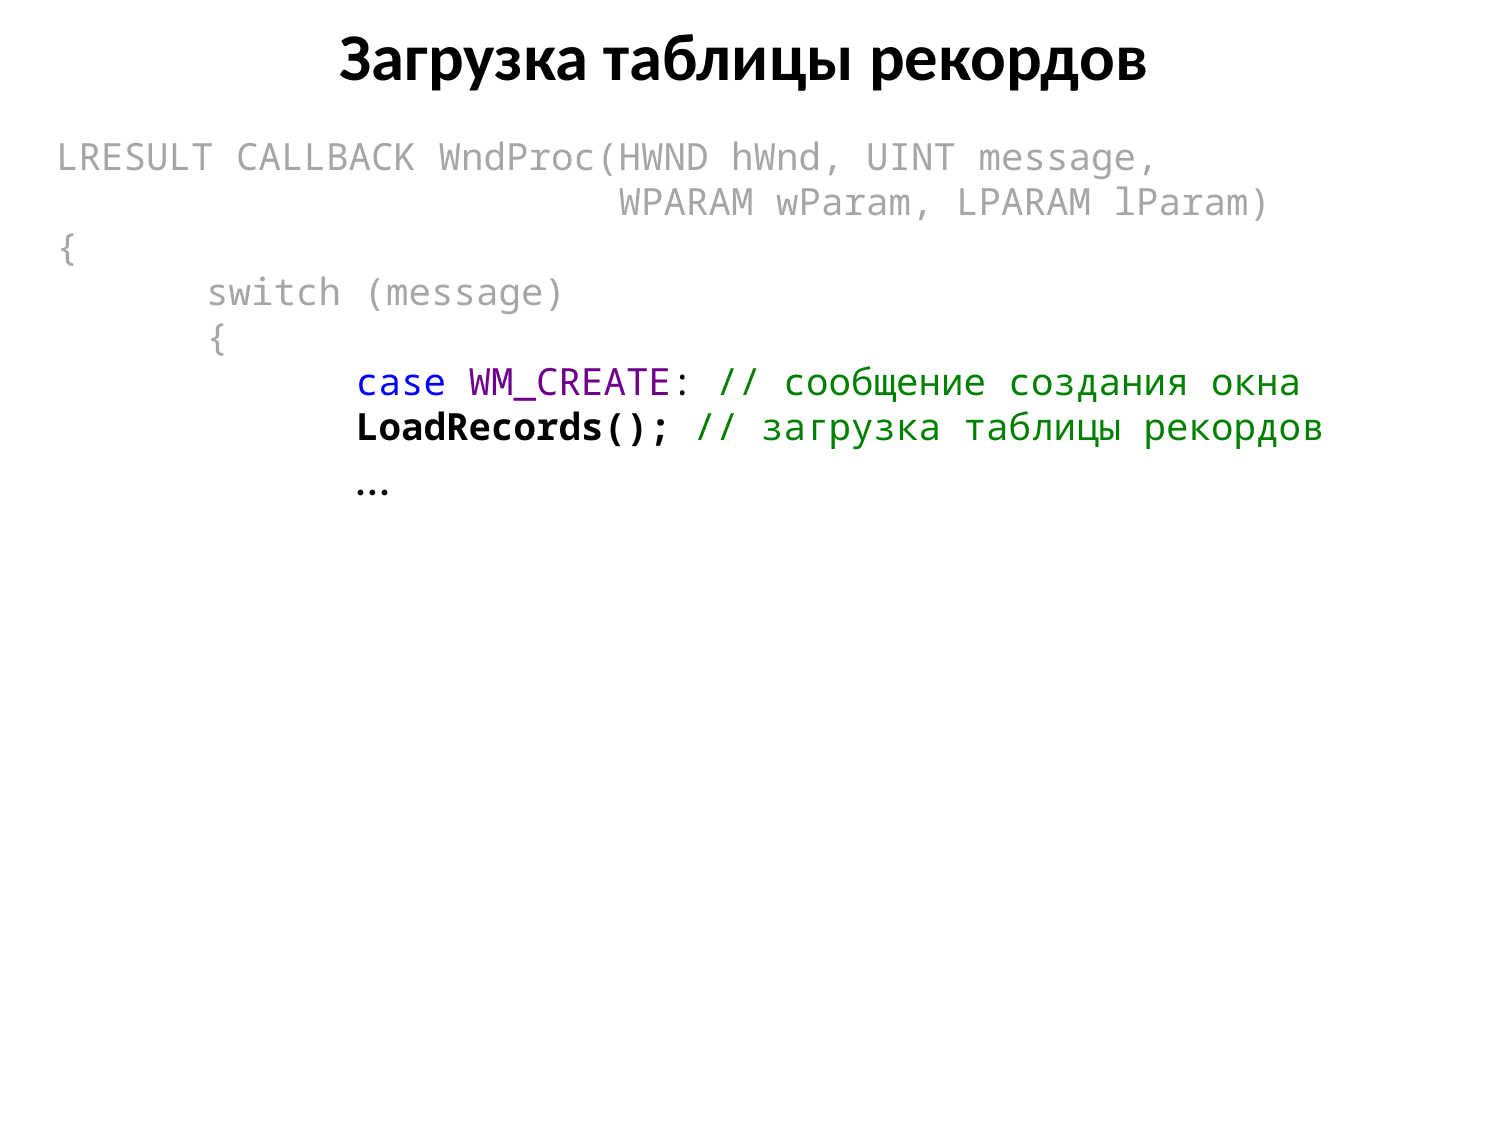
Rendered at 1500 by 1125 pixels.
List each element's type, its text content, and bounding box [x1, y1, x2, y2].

text_box LRESULT CALLBACK WndProc(HWND hWnd, UINT message, WPARAM wParam, LPARAM lParam) { switch (message) { case WM_CREATE: // сообщение создания окна LoadRecords(); // загрузка таблицы рекордов … [41, 125, 1444, 513]
title Загрузка таблицы рекордов [29, 19, 1459, 88]
